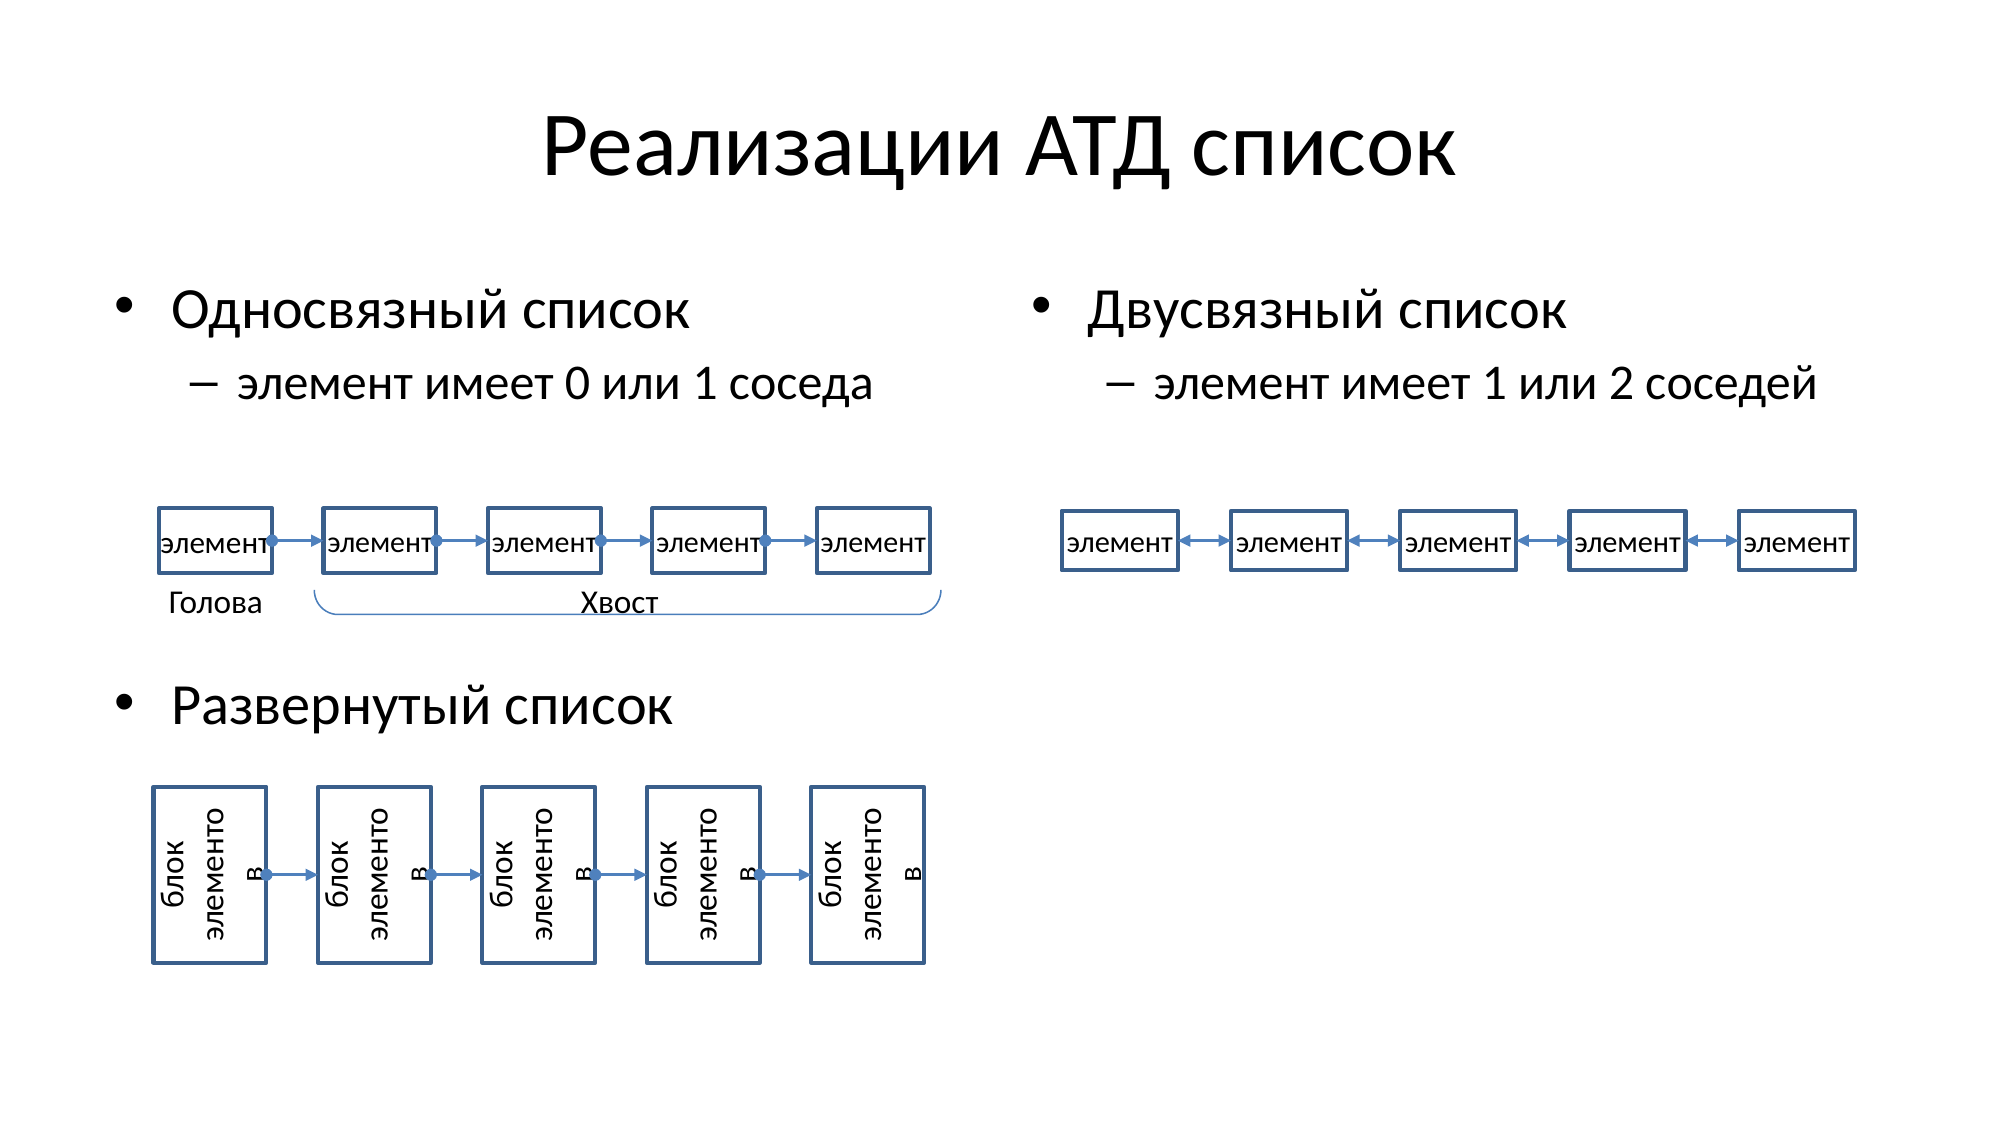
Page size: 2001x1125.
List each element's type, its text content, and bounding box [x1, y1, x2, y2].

list Двусвязный список элемент имеет 1 или 2 соседей XOR-связный список элемент хранит xor адресов своих соседей (a, b) -> (b, next(b)), (prev(a), a) [1016, 262, 1900, 1005]
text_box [153, 507, 942, 629]
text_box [1061, 510, 1855, 571]
title Реализации АТД список [99, 45, 1900, 233]
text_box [153, 786, 925, 963]
list Односвязный список элемент имеет 0 или 1 соседа Развернутый список [99, 262, 984, 1005]
